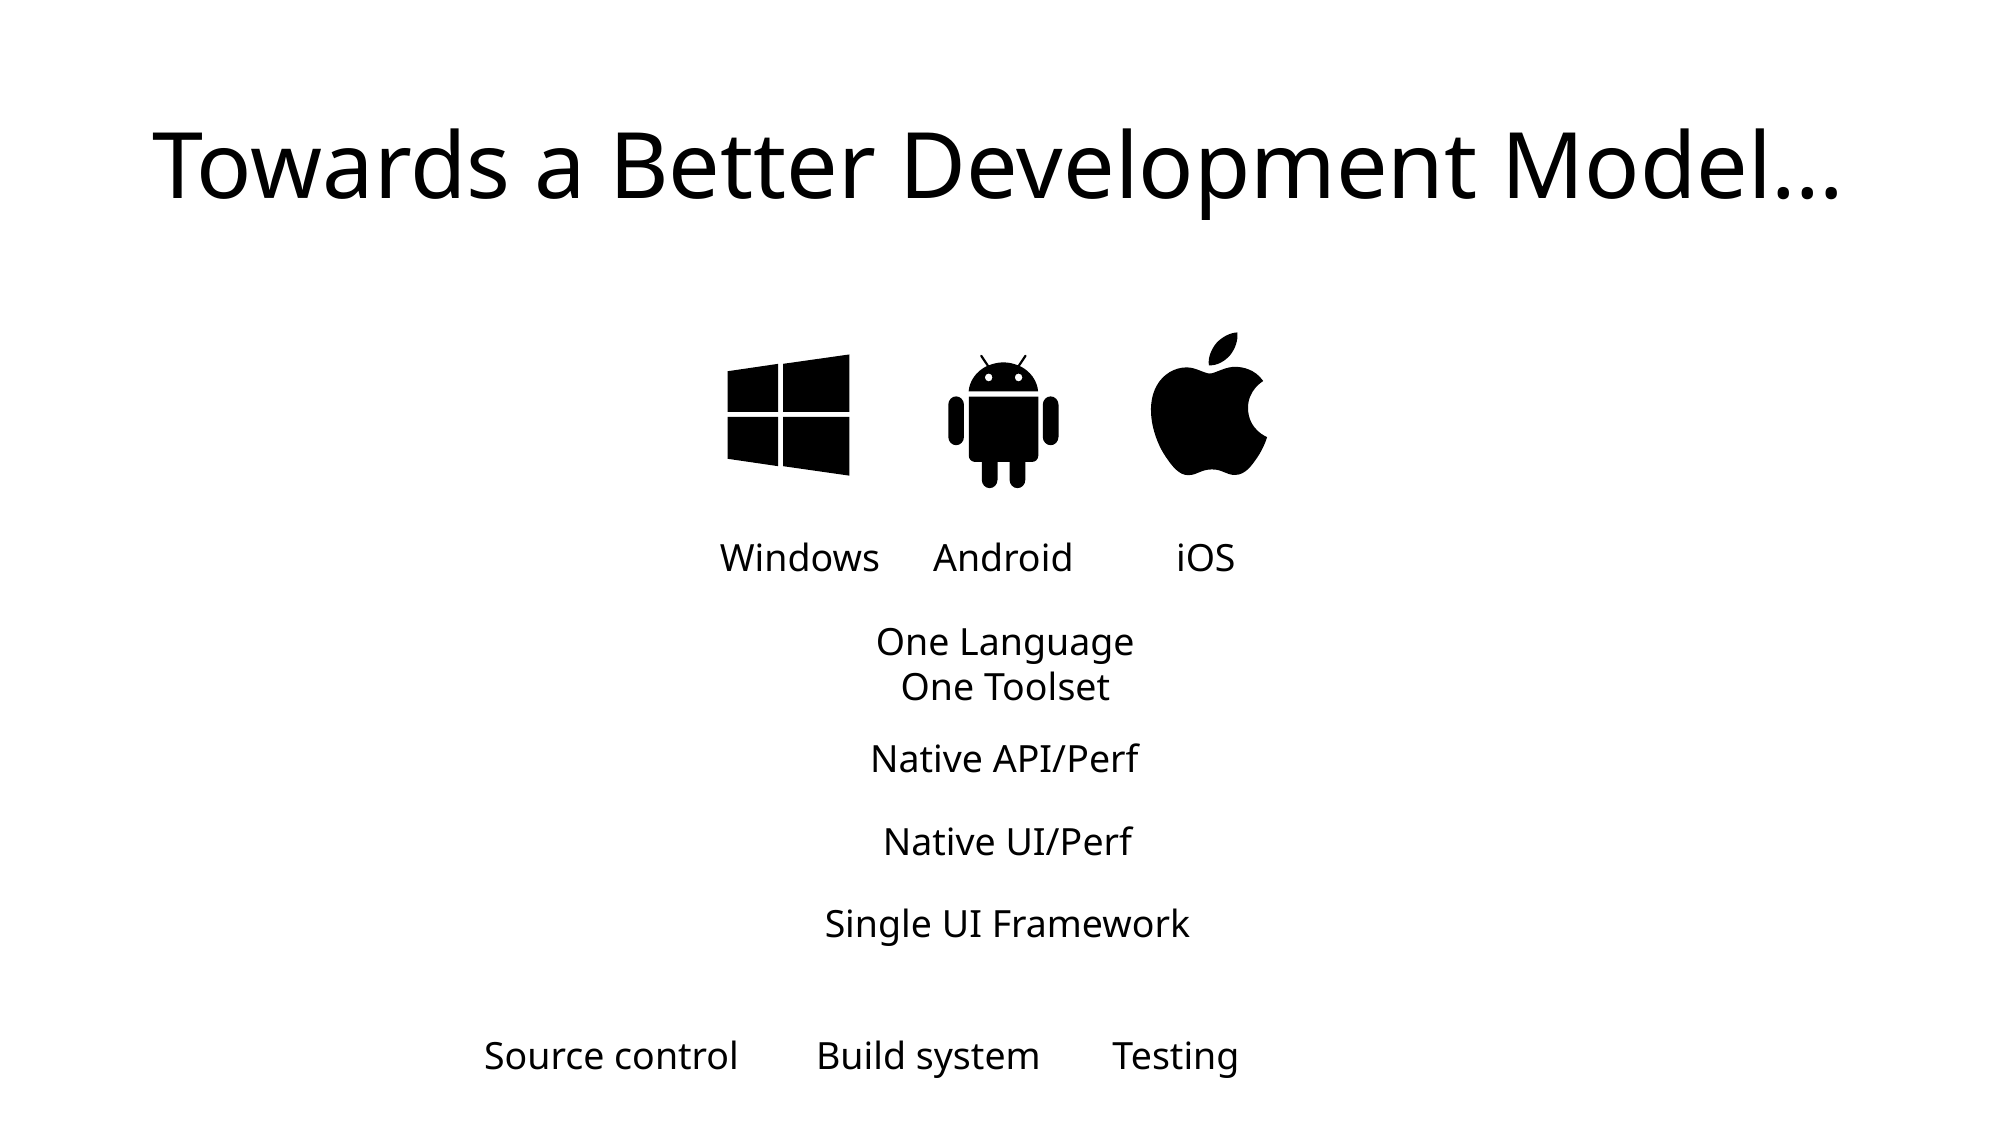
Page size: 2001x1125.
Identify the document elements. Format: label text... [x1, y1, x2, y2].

text_box iOS [1161, 527, 1251, 587]
text_box Android [918, 527, 1089, 587]
text_box Testing [1097, 1024, 1255, 1085]
text_box Windows [705, 527, 896, 587]
text_box Build system [801, 1024, 1056, 1085]
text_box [1144, 332, 1268, 476]
text_box [948, 396, 964, 446]
text_box Single UI Framework [810, 892, 1206, 952]
text_box Source control [469, 1024, 754, 1085]
text_box Native UI/Perf [868, 810, 1148, 871]
text_box [727, 416, 779, 467]
text_box [727, 363, 779, 412]
text_box [783, 354, 850, 412]
text_box [783, 416, 850, 476]
text_box [968, 354, 1039, 392]
text_box One Language One Toolset [861, 610, 1150, 716]
text_box Native API/Perf [855, 727, 1154, 788]
title Towards a Better Development Model… [137, 59, 1863, 278]
text_box [968, 396, 1039, 489]
text_box [1042, 396, 1059, 446]
